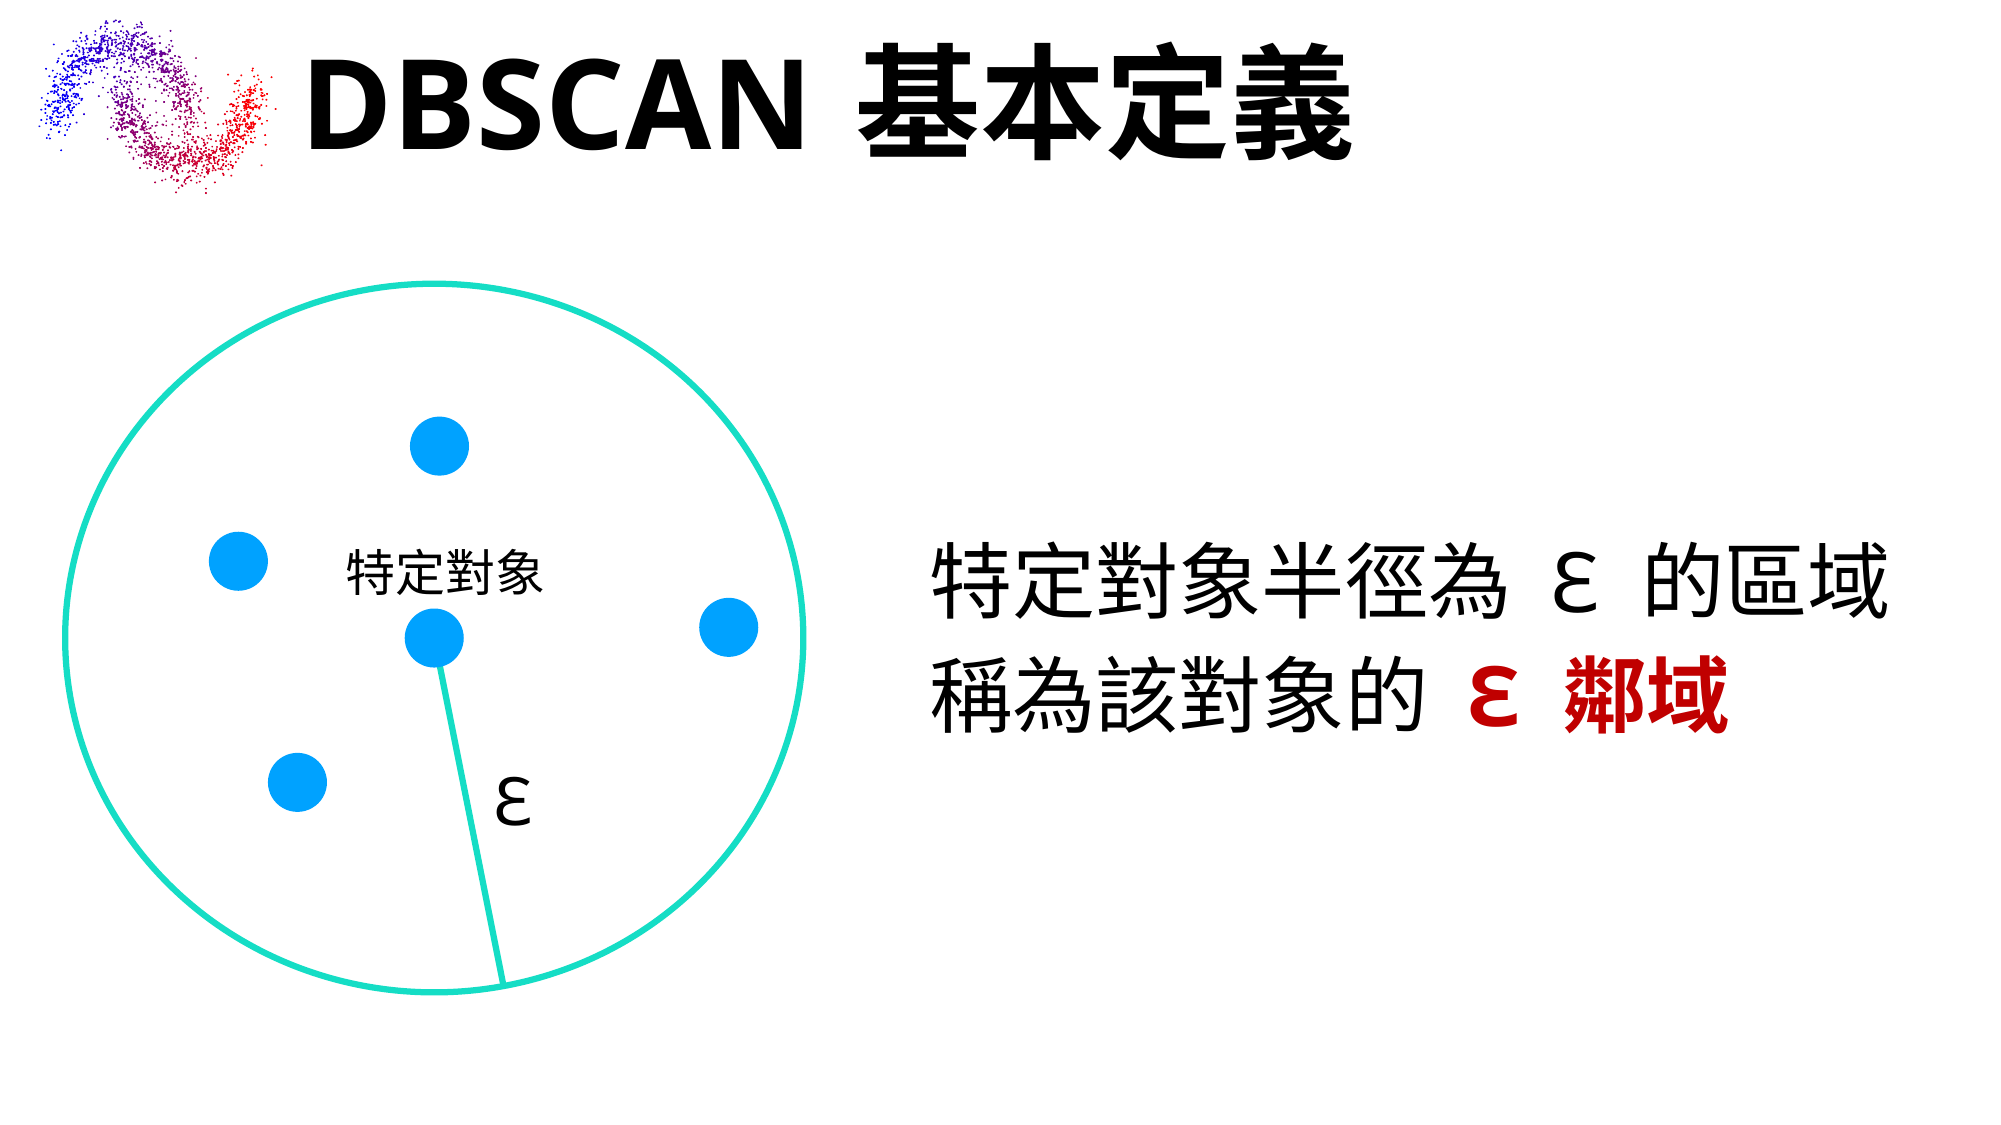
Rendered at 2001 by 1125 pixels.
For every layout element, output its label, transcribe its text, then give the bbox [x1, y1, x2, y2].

text_box [698, 596, 760, 658]
text_box 特定對象半徑為 Ɛ 的區域 稱為該對象的 Ɛ 鄰域 [914, 508, 2000, 751]
text_box [64, 282, 805, 994]
title DBSCAN 基本定義 [287, 41, 1427, 178]
picture [15, 1, 287, 208]
text_box 特定對象 [309, 534, 582, 610]
text_box Ɛ [504, 751, 548, 847]
text_box [403, 610, 465, 669]
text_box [434, 638, 504, 988]
